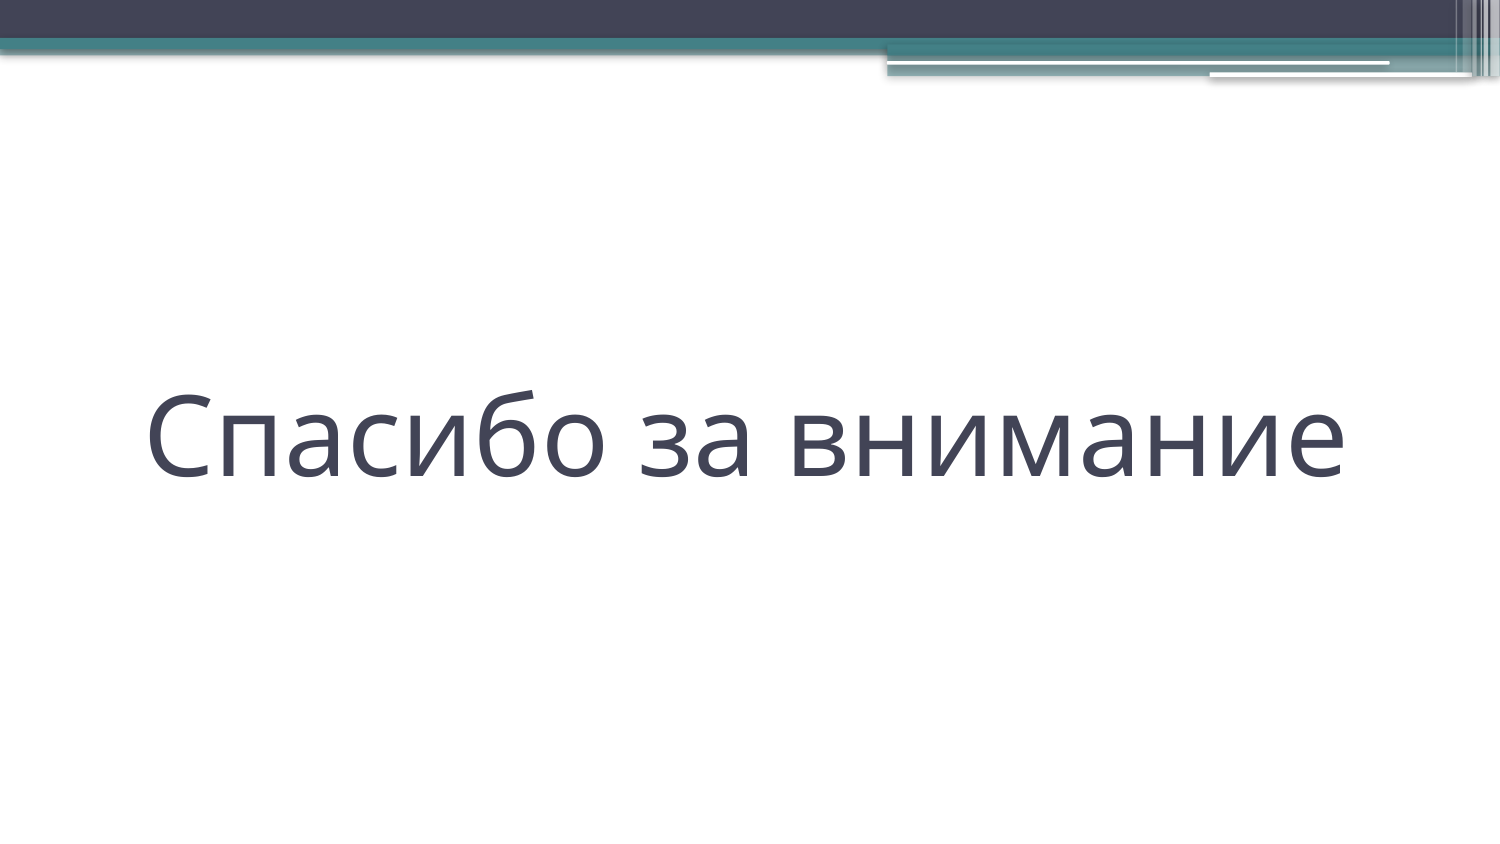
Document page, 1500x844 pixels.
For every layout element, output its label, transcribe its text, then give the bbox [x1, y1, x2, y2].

title Спасибо за внимание [47, 348, 1446, 443]
